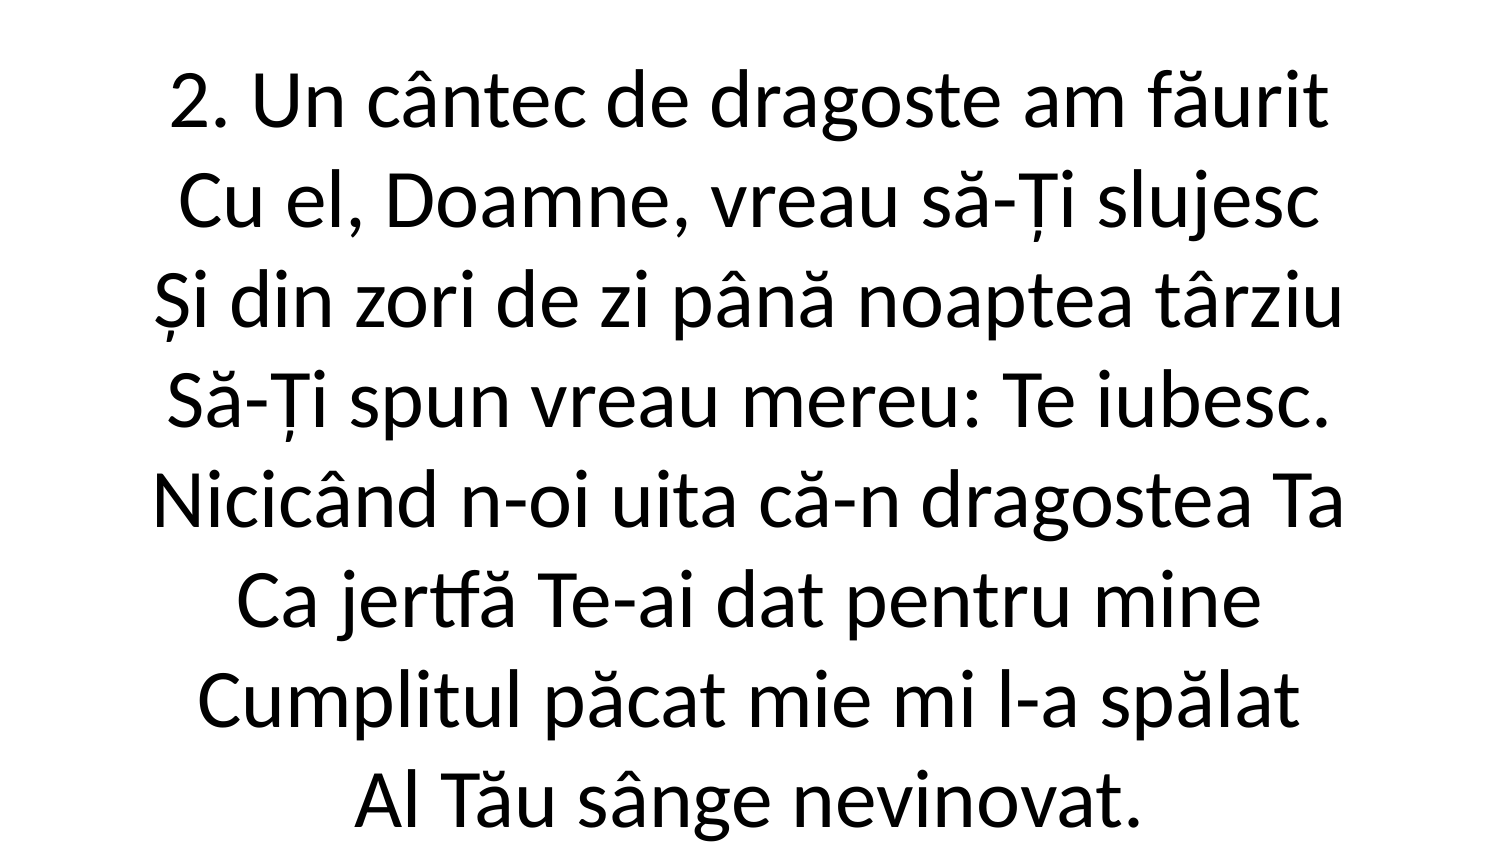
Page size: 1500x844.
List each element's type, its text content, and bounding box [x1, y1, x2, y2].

text_box 2. Un cântec de dragoste am făurit Cu el, Doamne, vreau să-Ți slujesc Și din zori de zi până noaptea târziu Să-Ți spun vreau mereu: Te iubesc. Nicicând n-oi uita că-n dragostea Ta Ca jertfă Te-ai dat pentru mine Cumplitul păcat mie mi l-a spălat Al Tău sânge nevinovat. [137, 0, 1363, 844]
